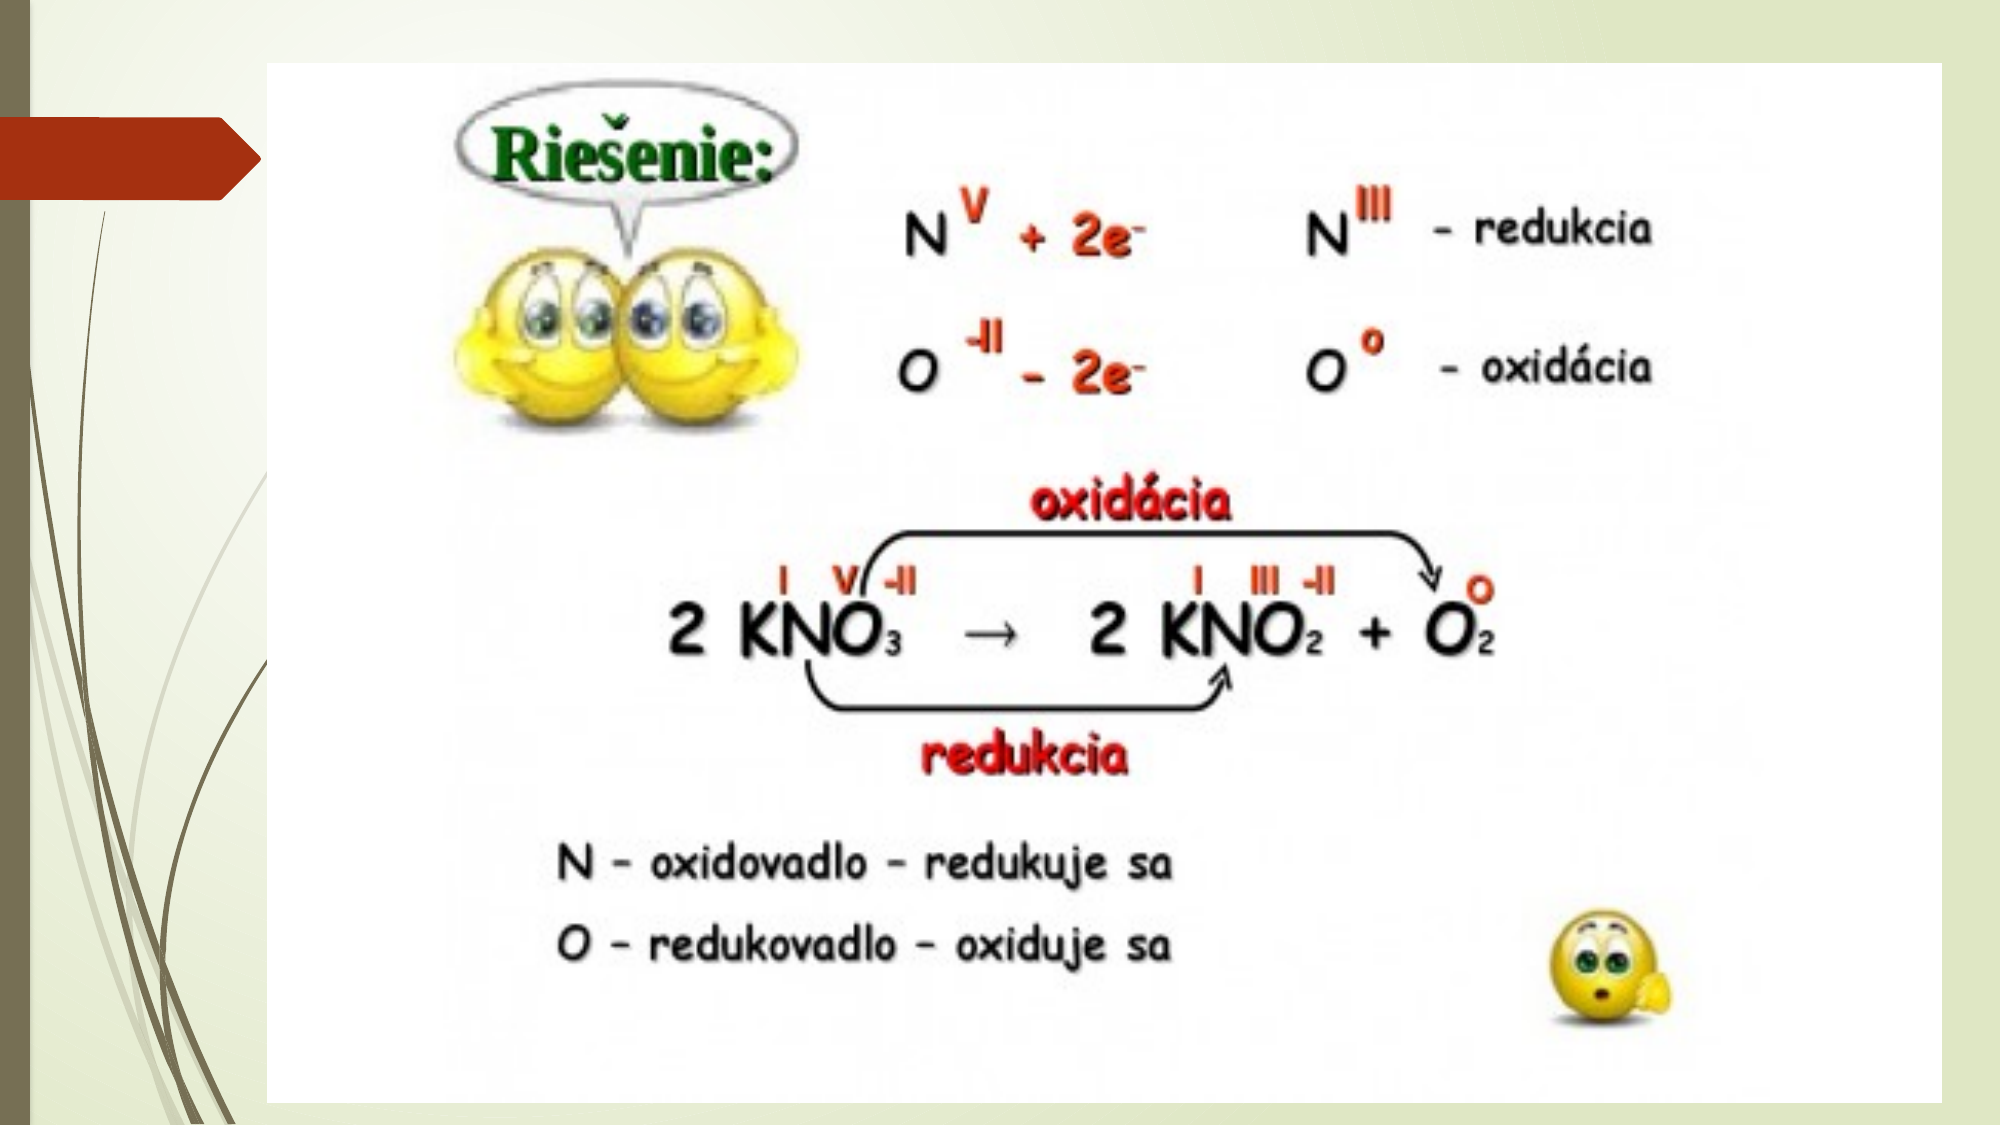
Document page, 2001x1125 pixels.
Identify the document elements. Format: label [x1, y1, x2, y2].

picture [266, 63, 1942, 1103]
